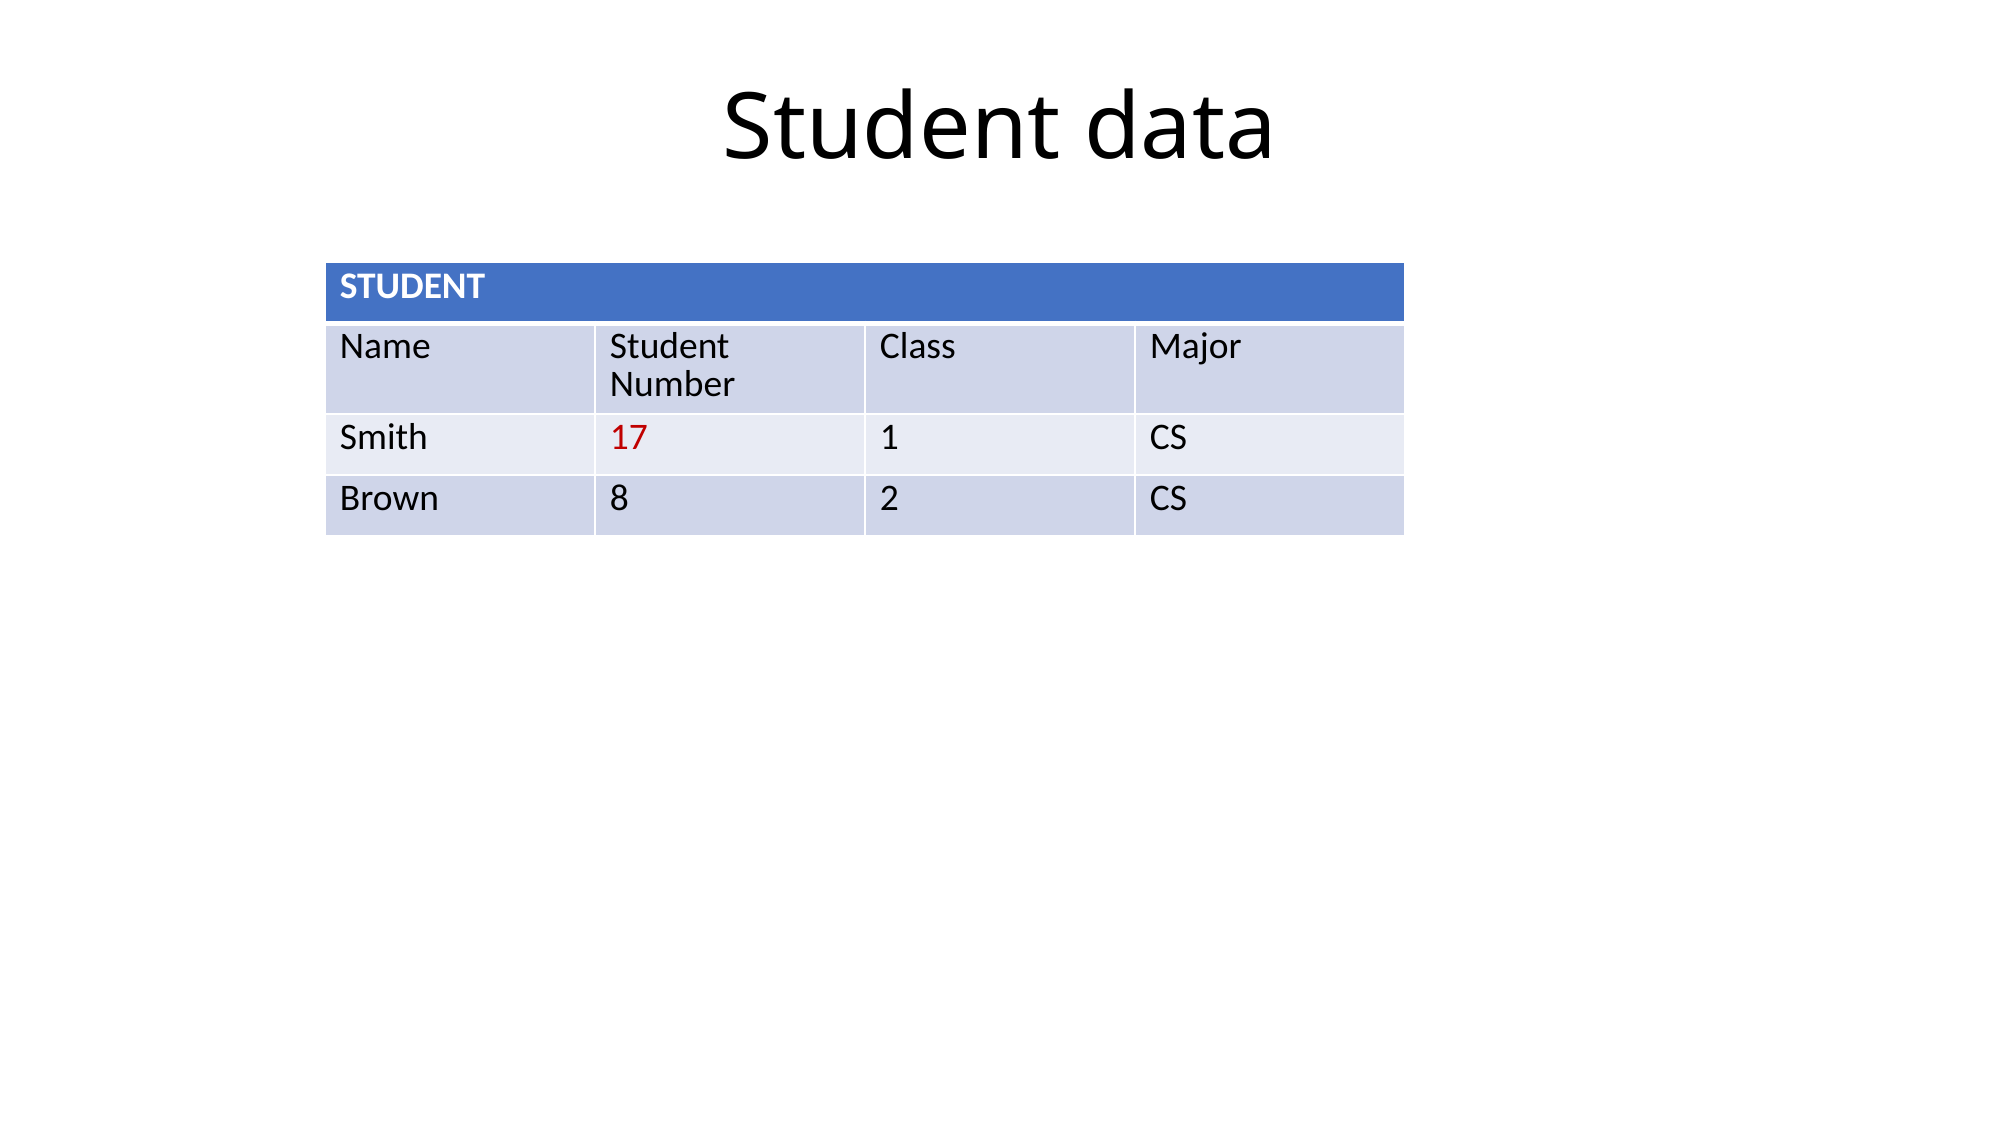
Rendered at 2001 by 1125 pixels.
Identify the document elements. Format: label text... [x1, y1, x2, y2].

table_header STUDENT [326, 263, 1404, 321]
table_cell Brown [326, 476, 594, 535]
table_cell CS [1136, 476, 1404, 535]
table_cell Student Number [596, 326, 864, 413]
table_cell CS [1136, 415, 1404, 474]
table_cell 17 [596, 415, 864, 474]
table_cell 1 [866, 415, 1134, 474]
table_cell 2 [866, 476, 1134, 535]
table_cell Major [1136, 326, 1404, 413]
title Student data [137, 59, 1863, 198]
table_cell Smith [326, 415, 594, 474]
table_cell Class [866, 326, 1134, 413]
table_cell 8 [596, 476, 864, 535]
table_cell Name [326, 326, 594, 413]
